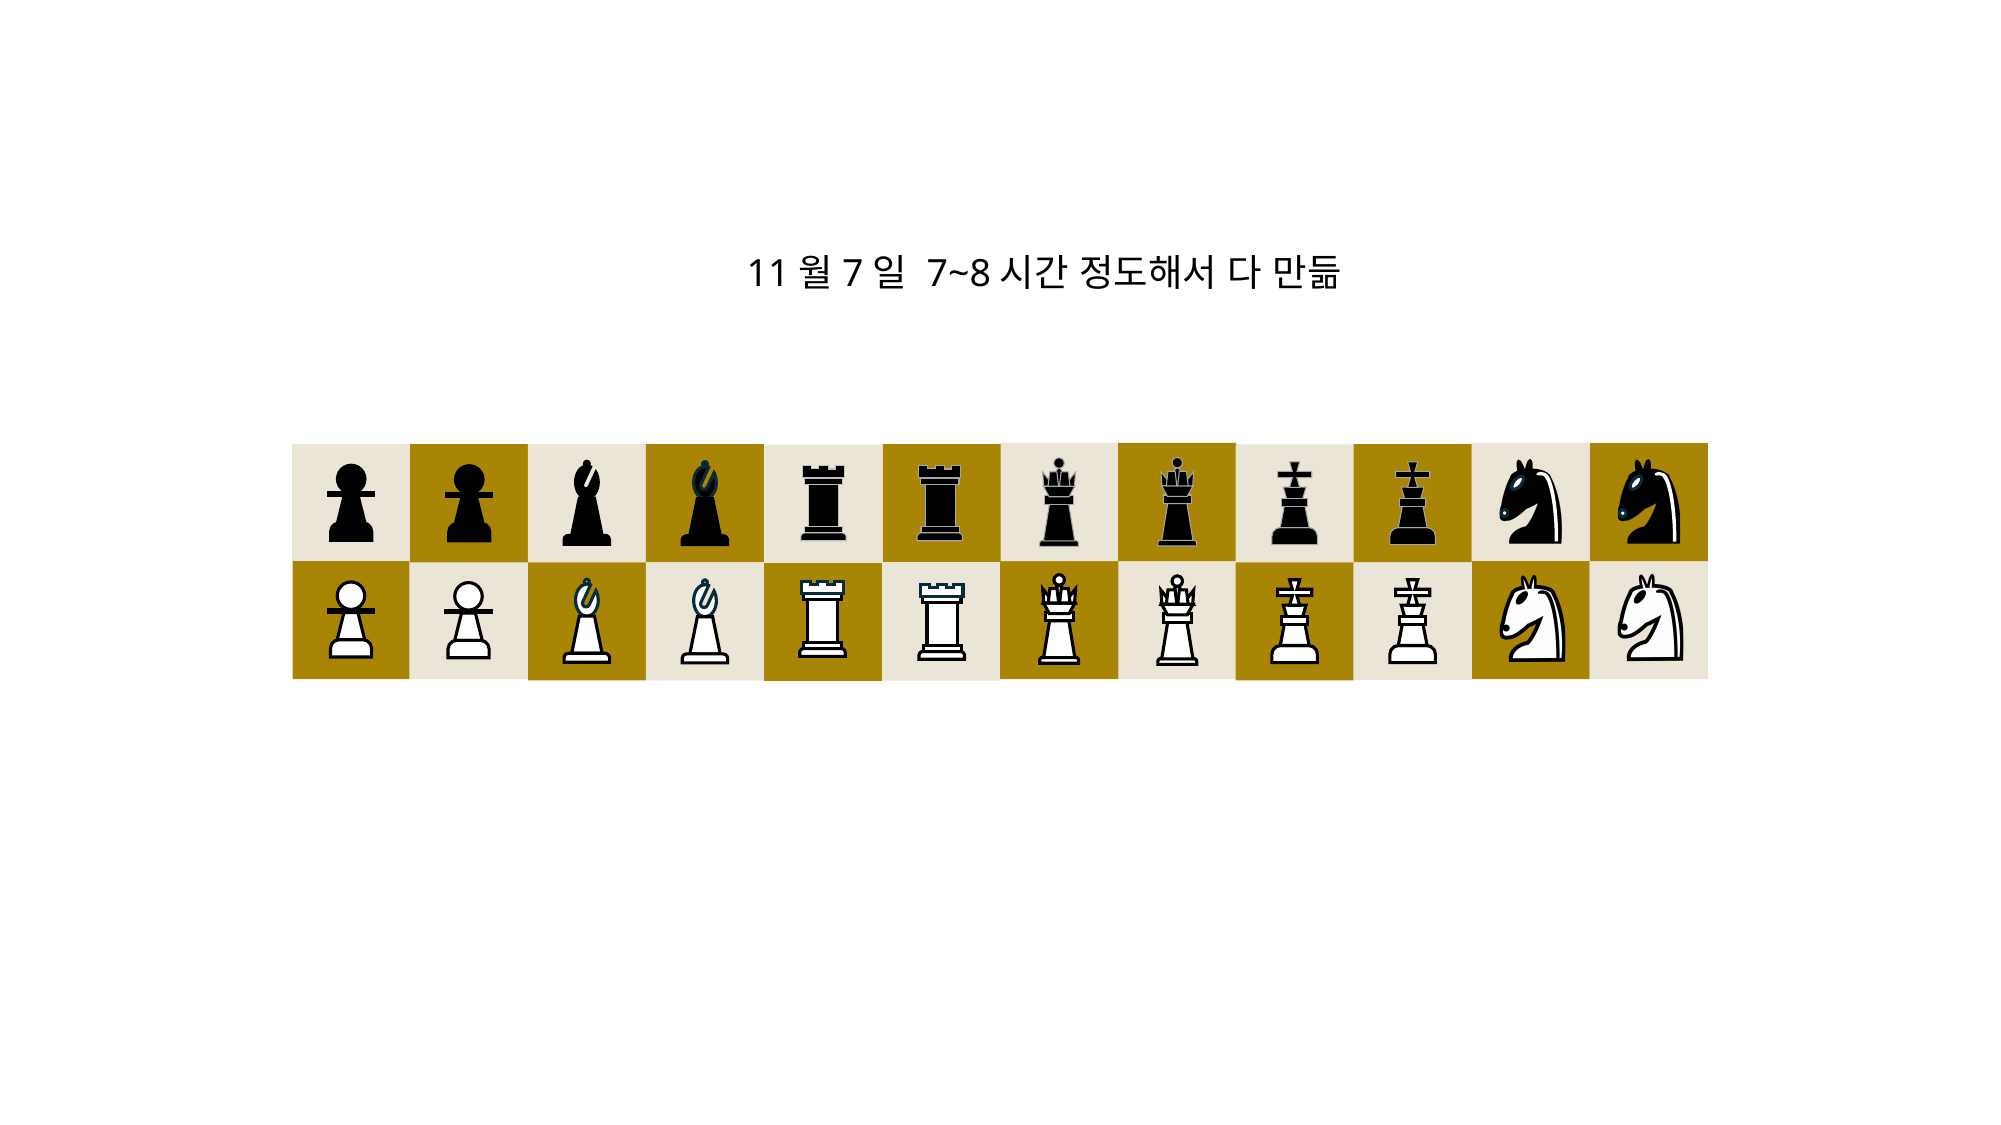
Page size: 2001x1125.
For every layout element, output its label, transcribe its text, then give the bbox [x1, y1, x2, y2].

text_box [1234, 443, 1352, 561]
text_box [291, 560, 408, 681]
text_box [1588, 560, 1710, 681]
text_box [916, 465, 963, 542]
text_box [918, 583, 965, 660]
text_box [1498, 460, 1563, 544]
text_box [1389, 461, 1436, 546]
text_box [644, 564, 763, 682]
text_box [1389, 579, 1436, 663]
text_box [1039, 457, 1079, 547]
text_box [1234, 561, 1352, 682]
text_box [327, 581, 375, 658]
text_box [563, 578, 611, 663]
text_box [1352, 443, 1473, 564]
text_box [1588, 442, 1709, 563]
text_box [445, 582, 492, 659]
text_box [644, 443, 763, 564]
text_box [999, 563, 1120, 681]
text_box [799, 580, 846, 657]
text_box [1117, 441, 1238, 563]
text_box [1470, 441, 1591, 560]
text_box [999, 441, 1117, 563]
text_box [526, 561, 644, 682]
picture [1499, 574, 1566, 663]
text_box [445, 465, 493, 542]
text_box [763, 564, 884, 683]
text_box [800, 465, 847, 542]
text_box [1473, 560, 1588, 681]
text_box [1352, 564, 1473, 682]
text_box [763, 443, 884, 564]
text_box [1120, 563, 1234, 681]
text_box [1271, 461, 1318, 546]
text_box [563, 460, 611, 545]
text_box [327, 464, 375, 541]
picture [1617, 574, 1684, 662]
text_box 11월7일 7~8시간 정도해서 다 만듦 [731, 241, 1357, 302]
text_box [291, 443, 409, 560]
text_box [884, 443, 1002, 564]
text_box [1271, 579, 1318, 663]
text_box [681, 579, 729, 664]
text_box [409, 443, 526, 564]
text_box [408, 560, 526, 681]
text_box [884, 564, 1002, 682]
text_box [1157, 456, 1198, 547]
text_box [1157, 575, 1198, 665]
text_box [1039, 574, 1080, 664]
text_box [681, 461, 729, 546]
text_box [526, 443, 644, 561]
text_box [1617, 460, 1681, 544]
